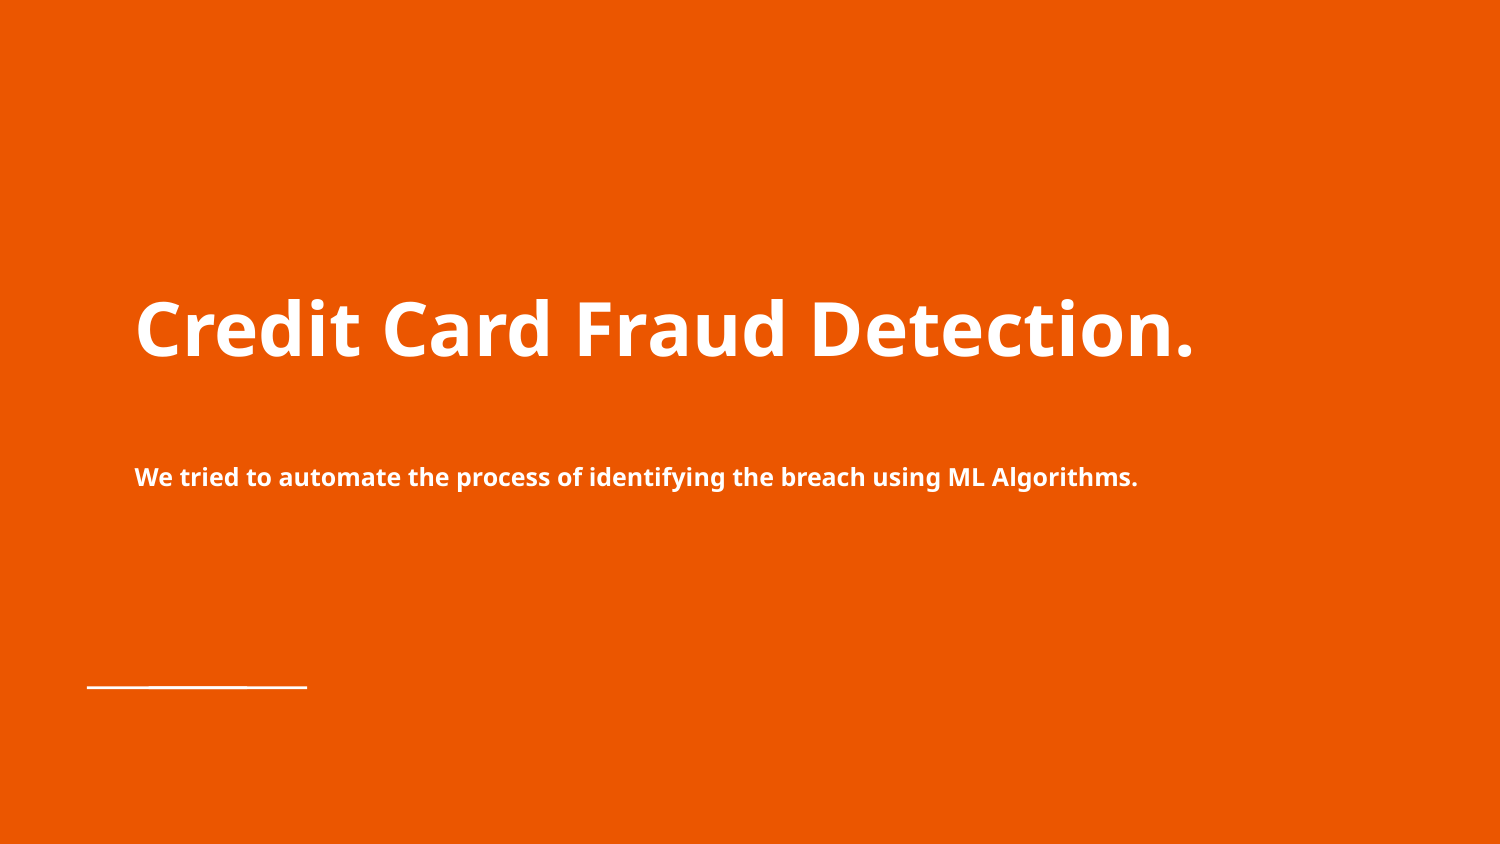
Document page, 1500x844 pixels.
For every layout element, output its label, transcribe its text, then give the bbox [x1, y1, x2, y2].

title Credit Card Fraud Detection. We tried to automate the process of identifying the breach using ML Algorithms. [119, 141, 1272, 632]
